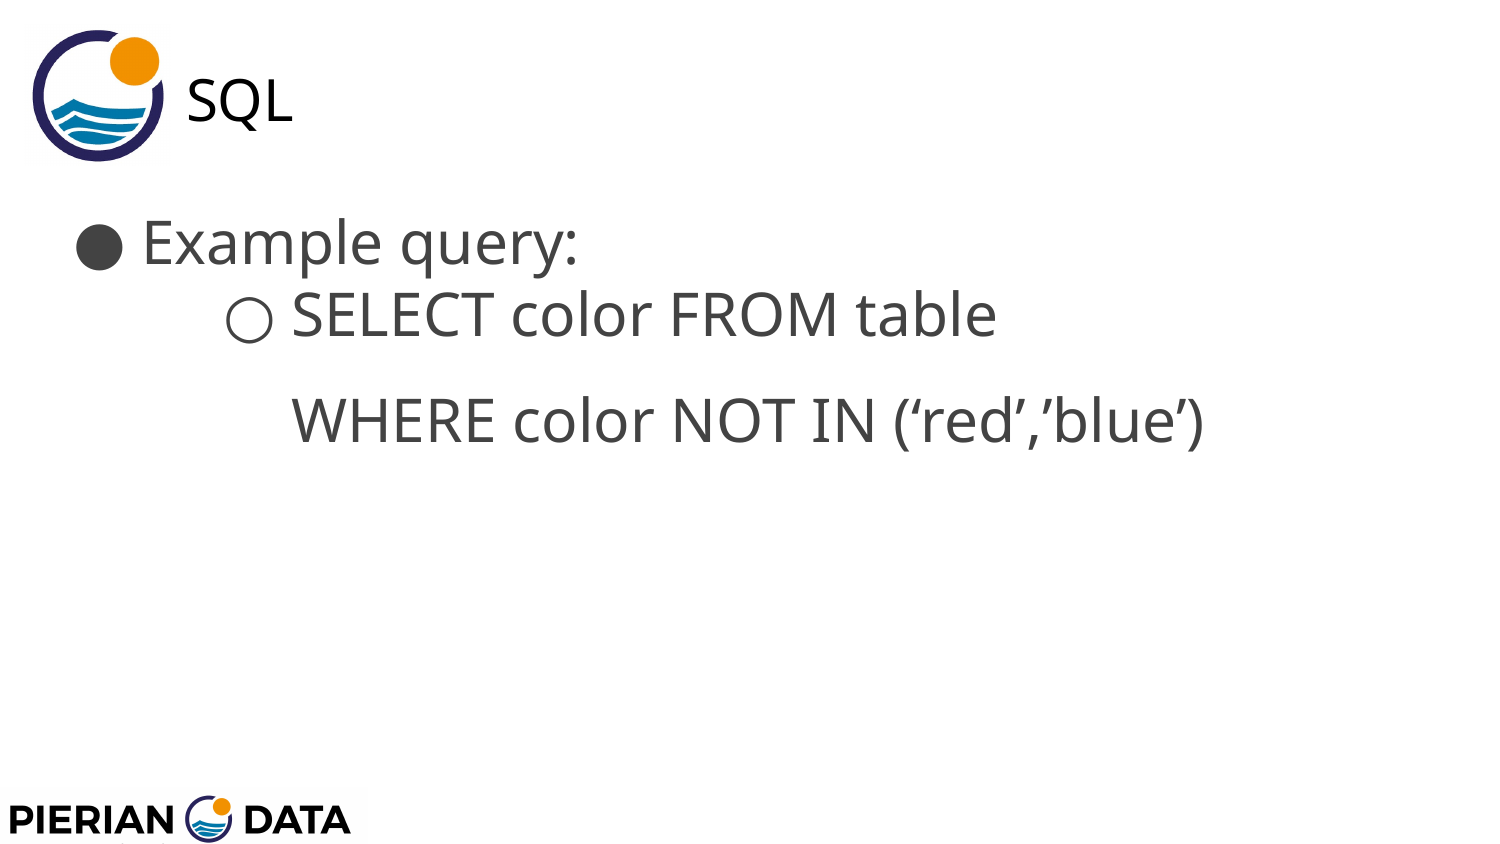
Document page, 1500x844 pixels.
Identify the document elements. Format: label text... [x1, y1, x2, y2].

picture [24, 24, 172, 167]
list Example query: SELECT color FROM table WHERE color NOT IN (‘red’,’blue’) [51, 189, 1476, 750]
picture [0, 787, 368, 844]
title SQL [176, 48, 1449, 143]
